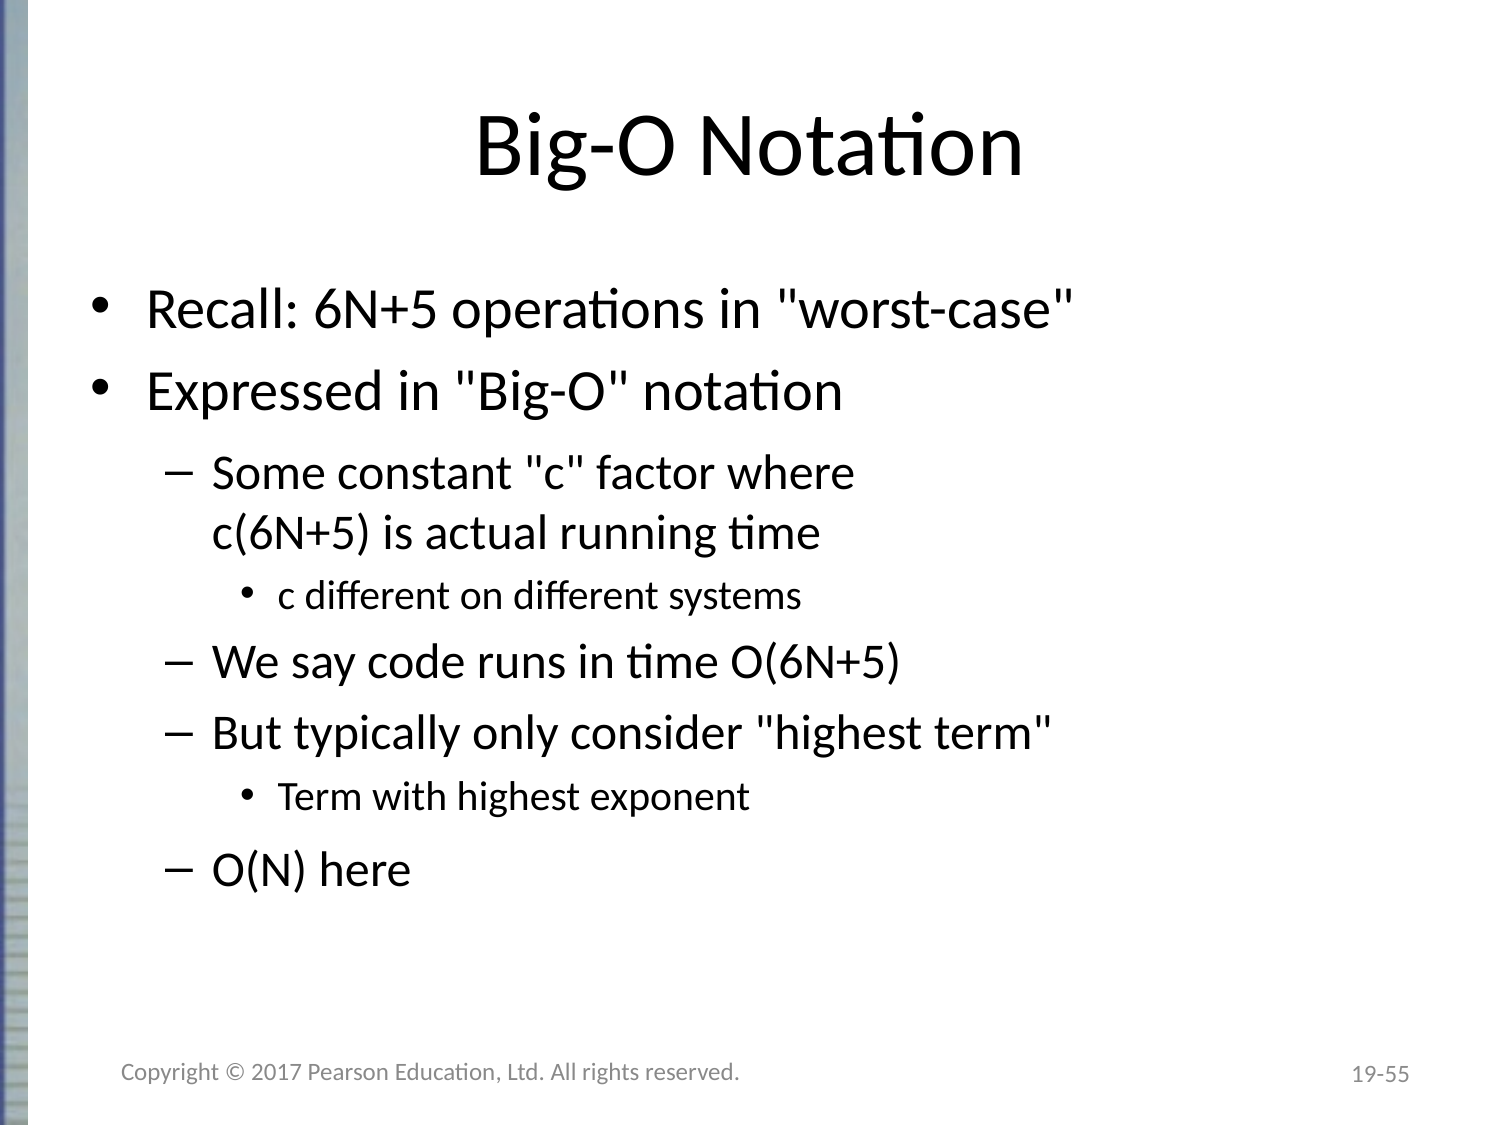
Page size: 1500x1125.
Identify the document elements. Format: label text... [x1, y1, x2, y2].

picture [0, 0, 28, 1125]
list Recall: 6N+5 operations in "worst-case" Expressed in "Big-O" notation Some constant "c" factor where c(6N+5) is actual running time c different on different systems We say code runs in time O(6N+5) But typically only consider "highest term" Term with highest exponent O(N) here [75, 262, 1425, 1005]
slide_number 19-55 [1074, 1042, 1425, 1103]
title Big-O Notation [75, 45, 1425, 233]
footer Copyright © 2017 Pearson Education, Ltd. All rights reserved. [75, 1040, 788, 1100]
